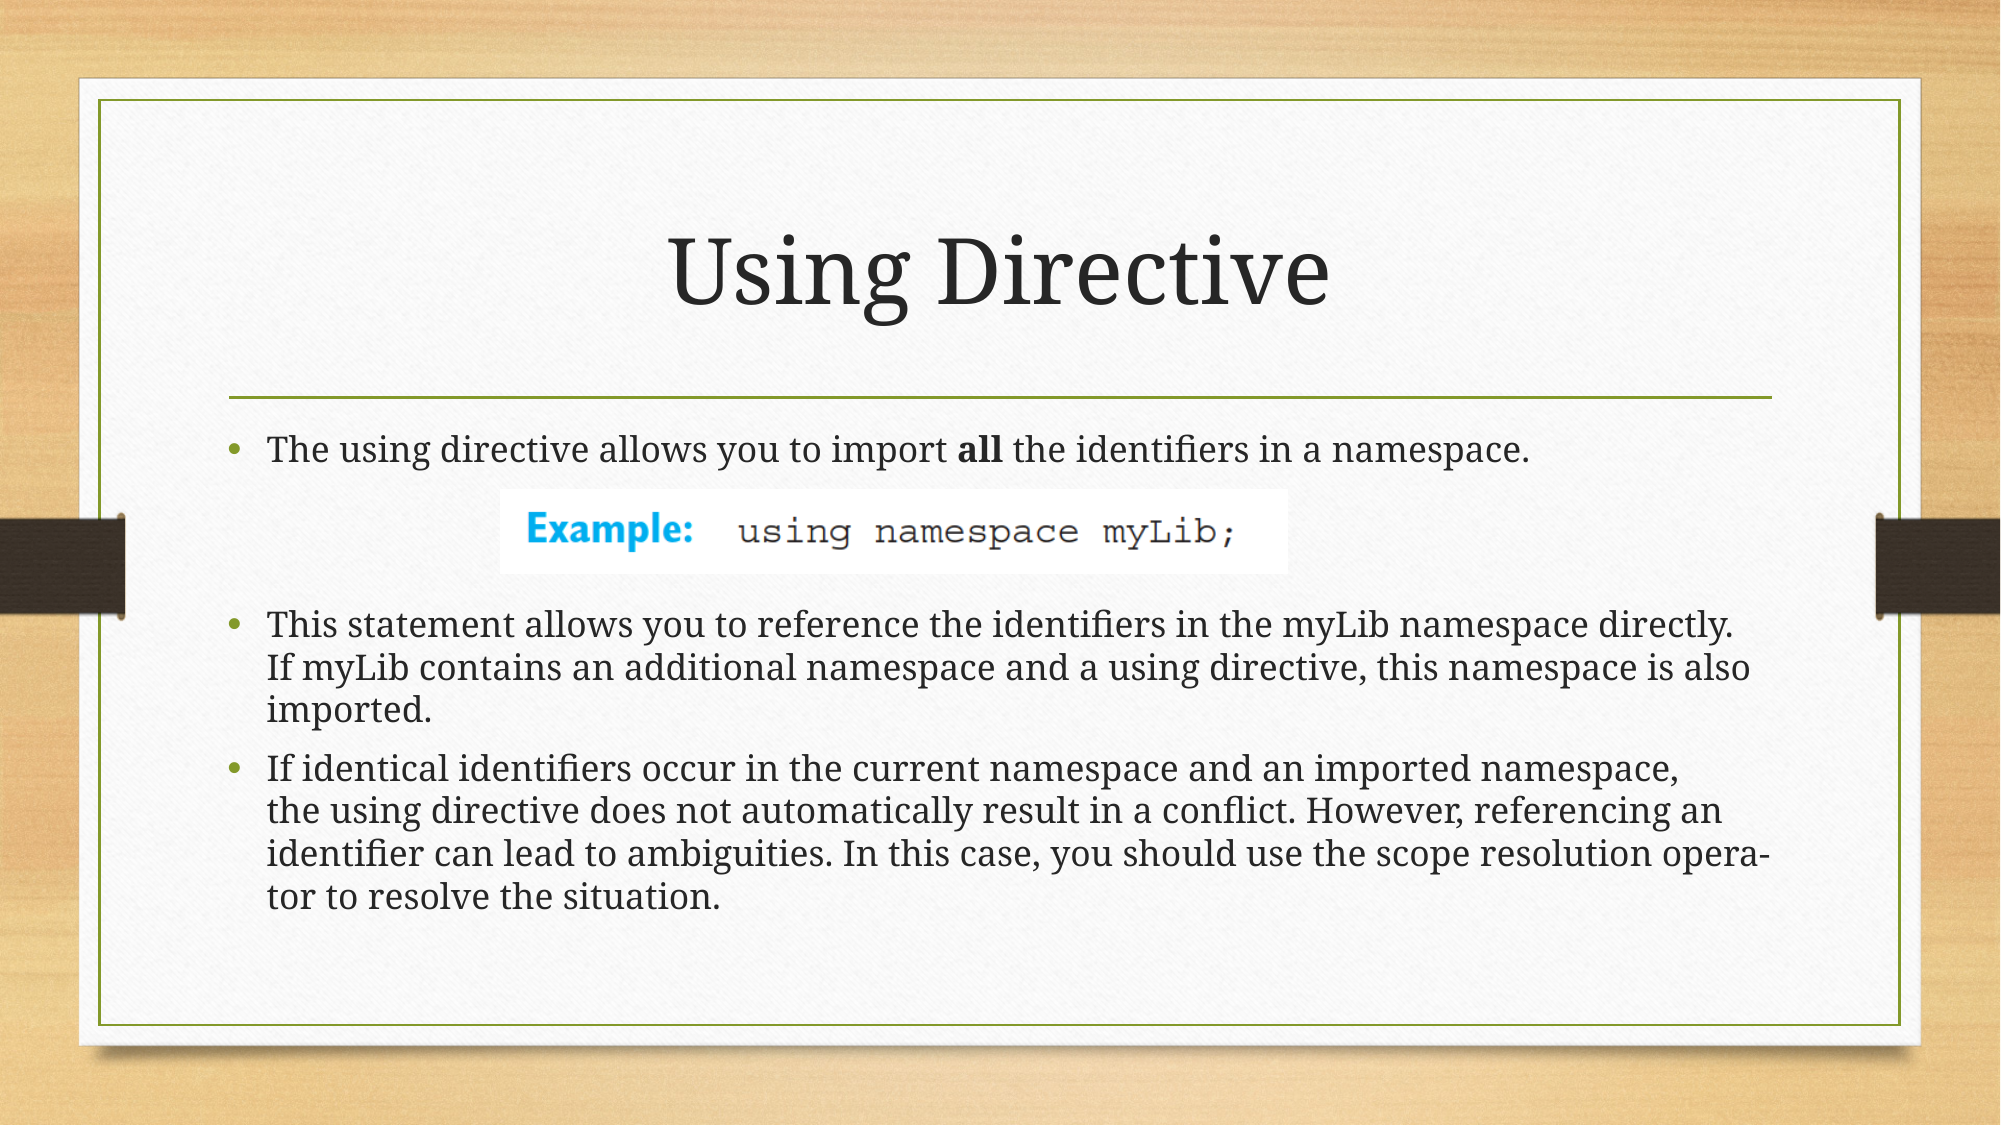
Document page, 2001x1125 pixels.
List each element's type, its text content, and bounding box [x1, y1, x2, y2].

list The using directive allows you to import all the identifiers in a namespace. This statement allows you to reference the identifiers in the myLib namespace directly. If myLib contains an additional namespace and a using directive, this namespace is also imported. If identical identifiers occur in the current namespace and an imported namespace, the using directive does not automatically result in a conflict. However, referencing an identifier can lead to ambiguities. In this case, you should use the scope resolution opera- tor to resolve the situation. [212, 419, 1788, 964]
title Using Directive [212, 161, 1788, 375]
picture [0, 0, 2001, 1125]
